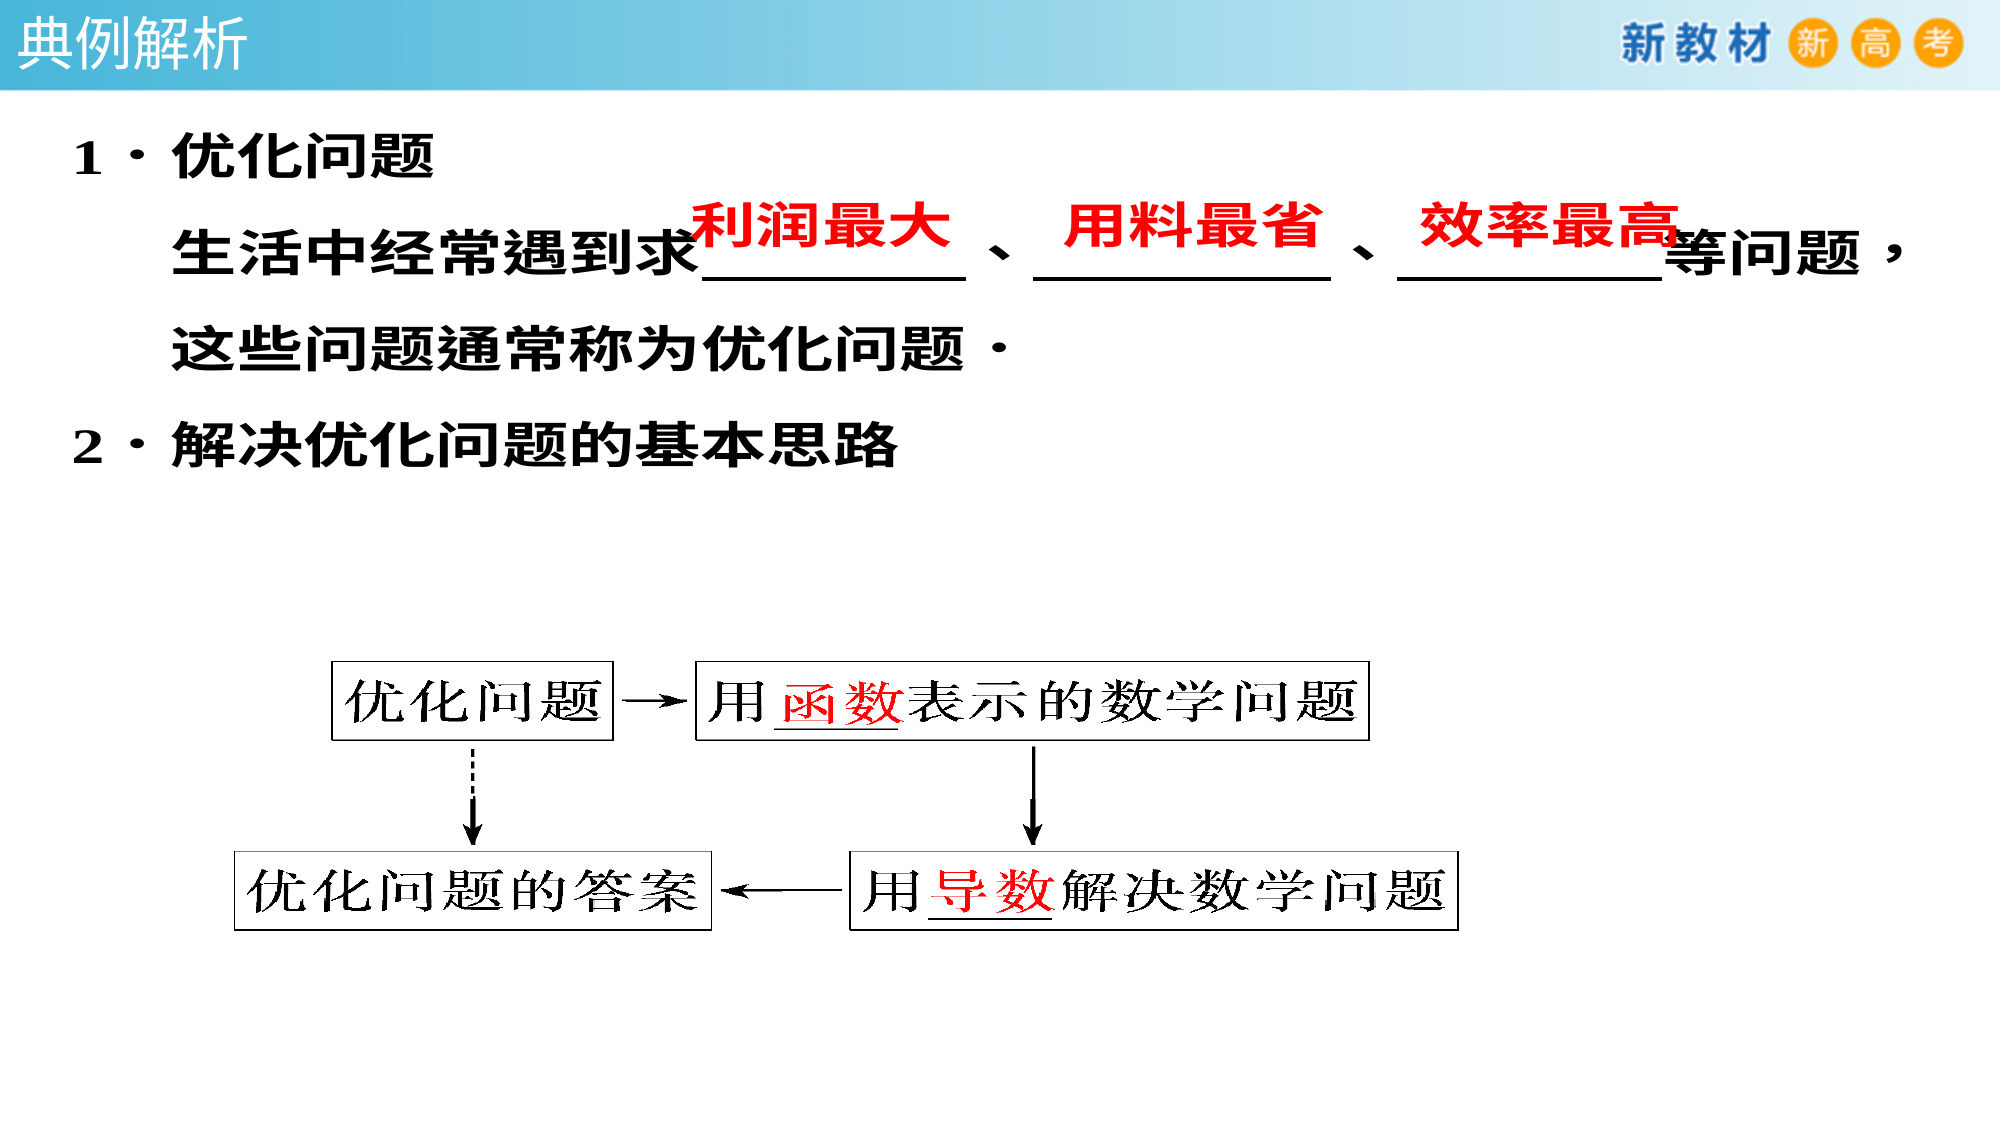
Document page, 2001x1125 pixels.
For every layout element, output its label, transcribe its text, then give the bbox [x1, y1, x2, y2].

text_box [70, 125, 1909, 607]
picture [0, 0, 2001, 1125]
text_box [1418, 193, 1776, 258]
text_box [1062, 193, 1417, 258]
text_box 典例解析 [1, 0, 265, 85]
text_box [689, 193, 1047, 258]
